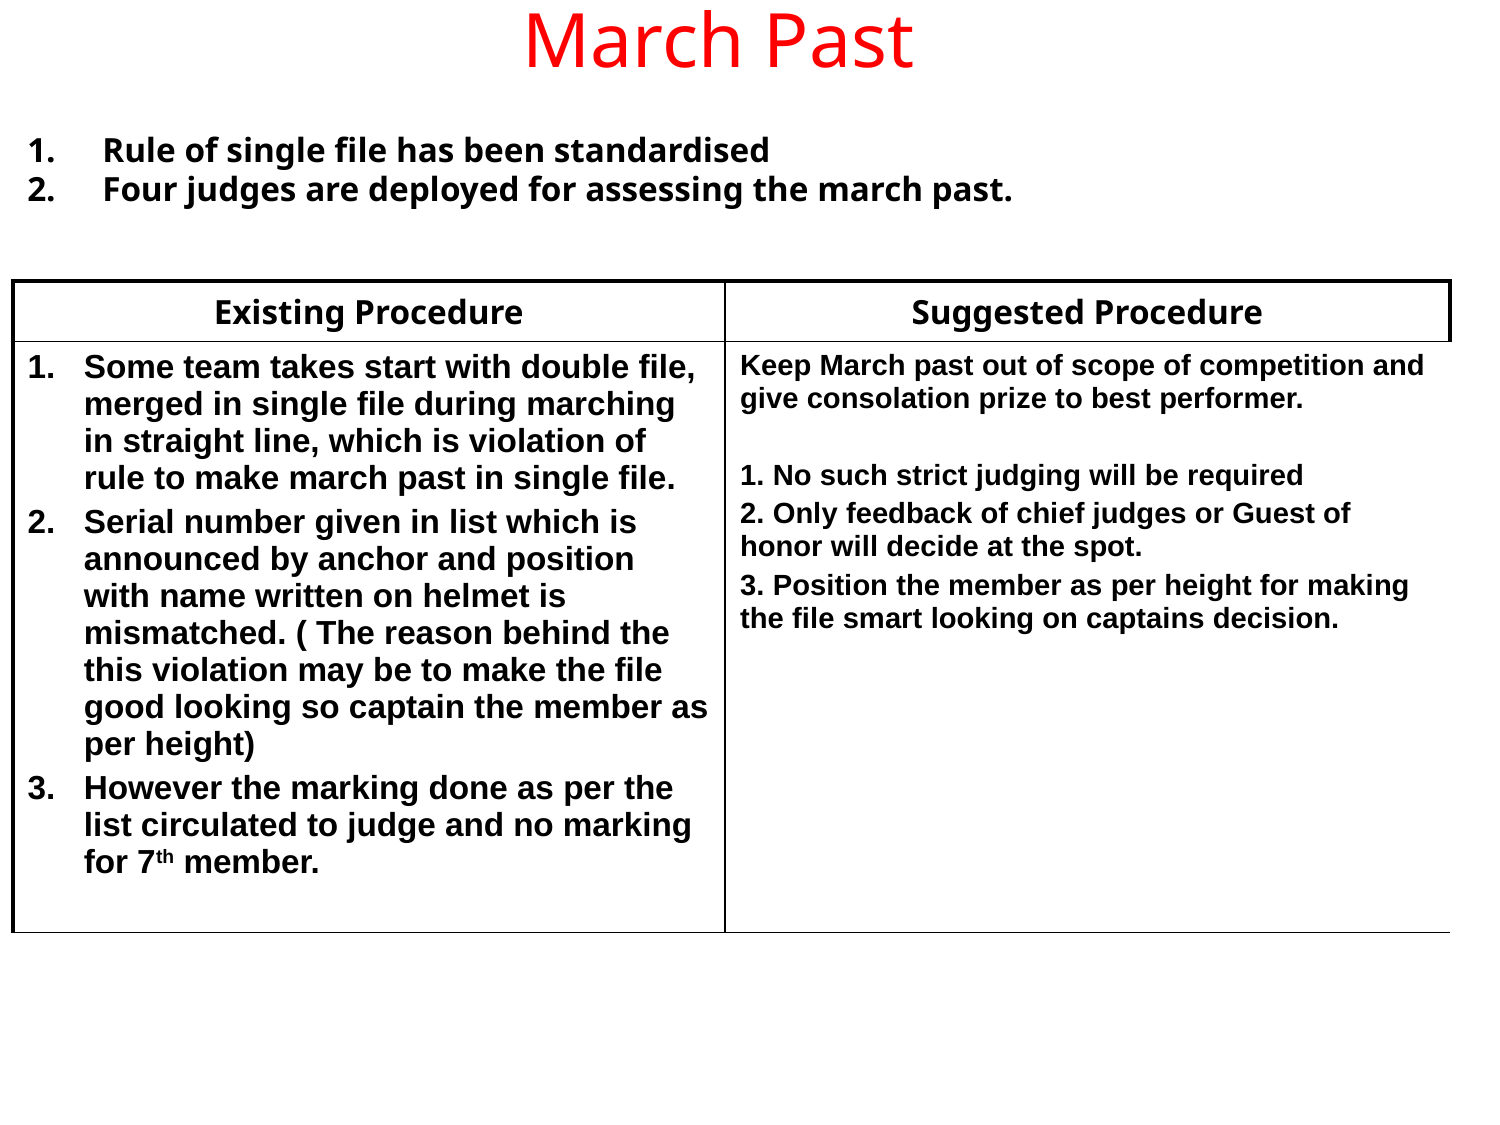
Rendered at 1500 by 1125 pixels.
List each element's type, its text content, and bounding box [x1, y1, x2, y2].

table_header Suggested Procedure [726, 283, 1448, 341]
table_header Existing Procedure [15, 283, 724, 341]
title March Past [0, 0, 1438, 88]
table_cell Some team takes start with double file, merged in single file during marching in straight line, which is violation of rule to make march past in single file. Serial number given in list which is announced by anchor and position with name written on helmet is mismatched. ( The reason behind the this violation may be to make the file good looking so captain the member as per height) However the marking done as per the list circulated to judge and no marking for 7th member. [15, 342, 724, 932]
table_cell Keep March past out of scope of competition and give consolation prize to best performer. 1. No such strict judging will be required 2. Only feedback of chief judges or Guest of honor will decide at the spot. 3. Position the member as per height for making the file smart looking on captains decision. [726, 342, 1450, 932]
text_box Rule of single file has been standardised Four judges are deployed for assessing the march past. [12, 62, 1450, 275]
